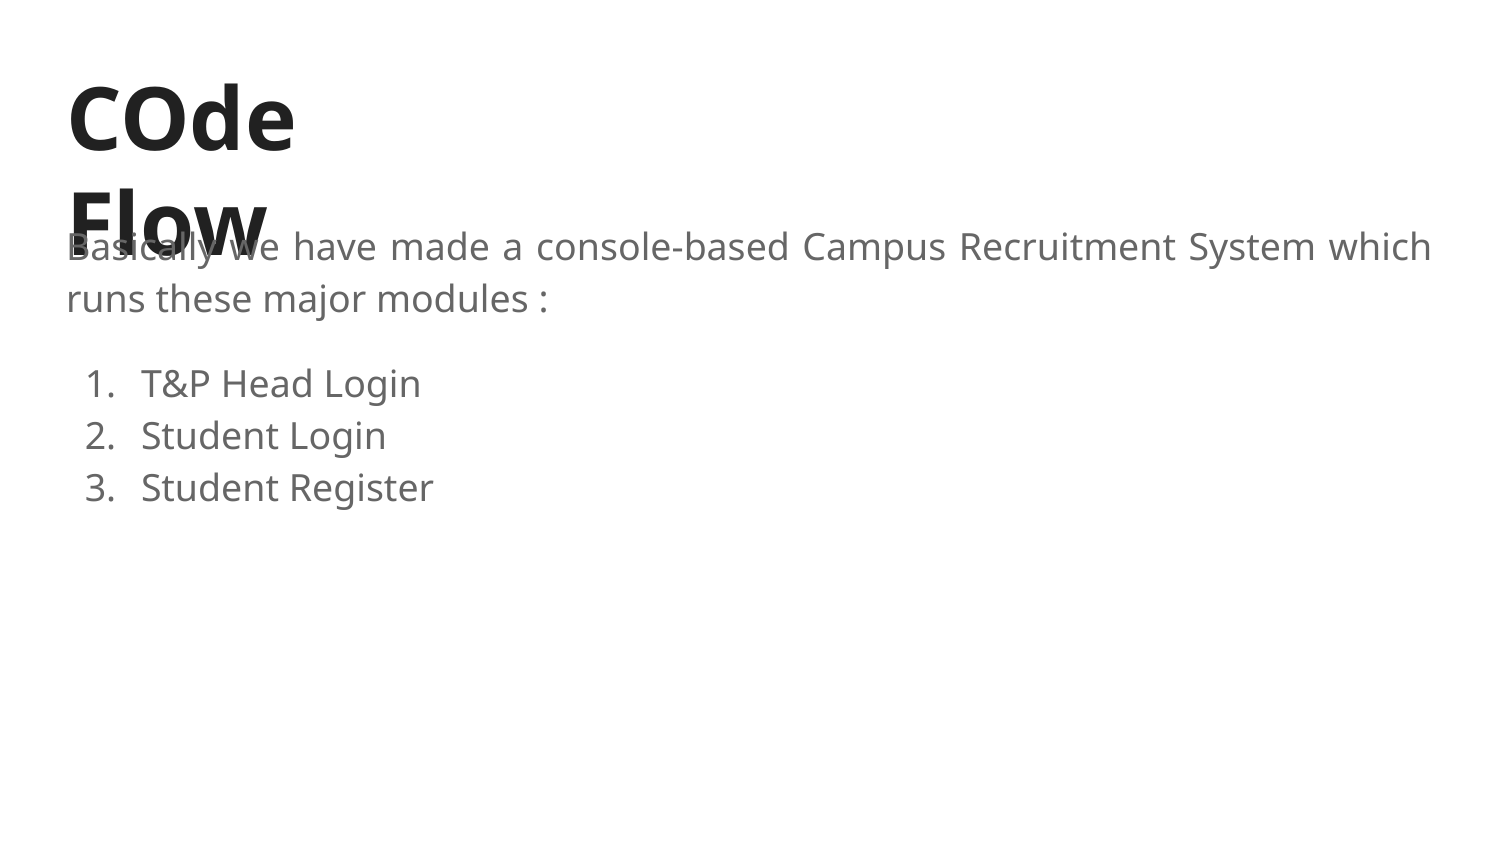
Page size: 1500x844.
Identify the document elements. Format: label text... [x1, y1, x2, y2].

list Basically we have made a console-based Campus Recruitment System which runs these major modules : T&P Head Login Student Login Student Register [51, 201, 1449, 750]
title COde Flow [51, 48, 364, 180]
